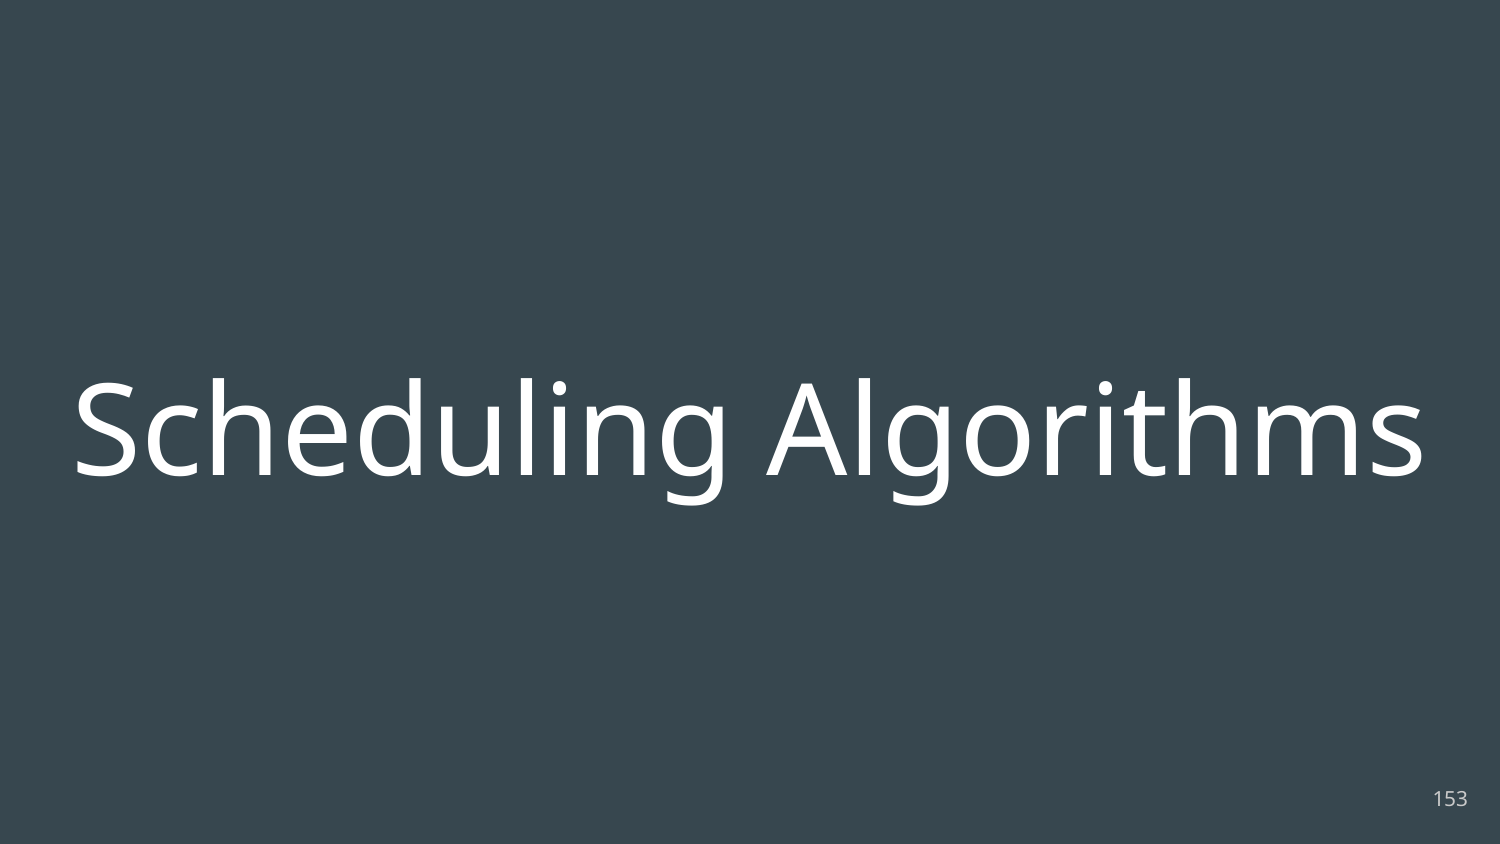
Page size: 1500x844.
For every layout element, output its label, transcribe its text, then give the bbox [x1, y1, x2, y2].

slide_number 153 [1392, 767, 1483, 833]
title Scheduling Algorithms [51, 205, 1449, 517]
